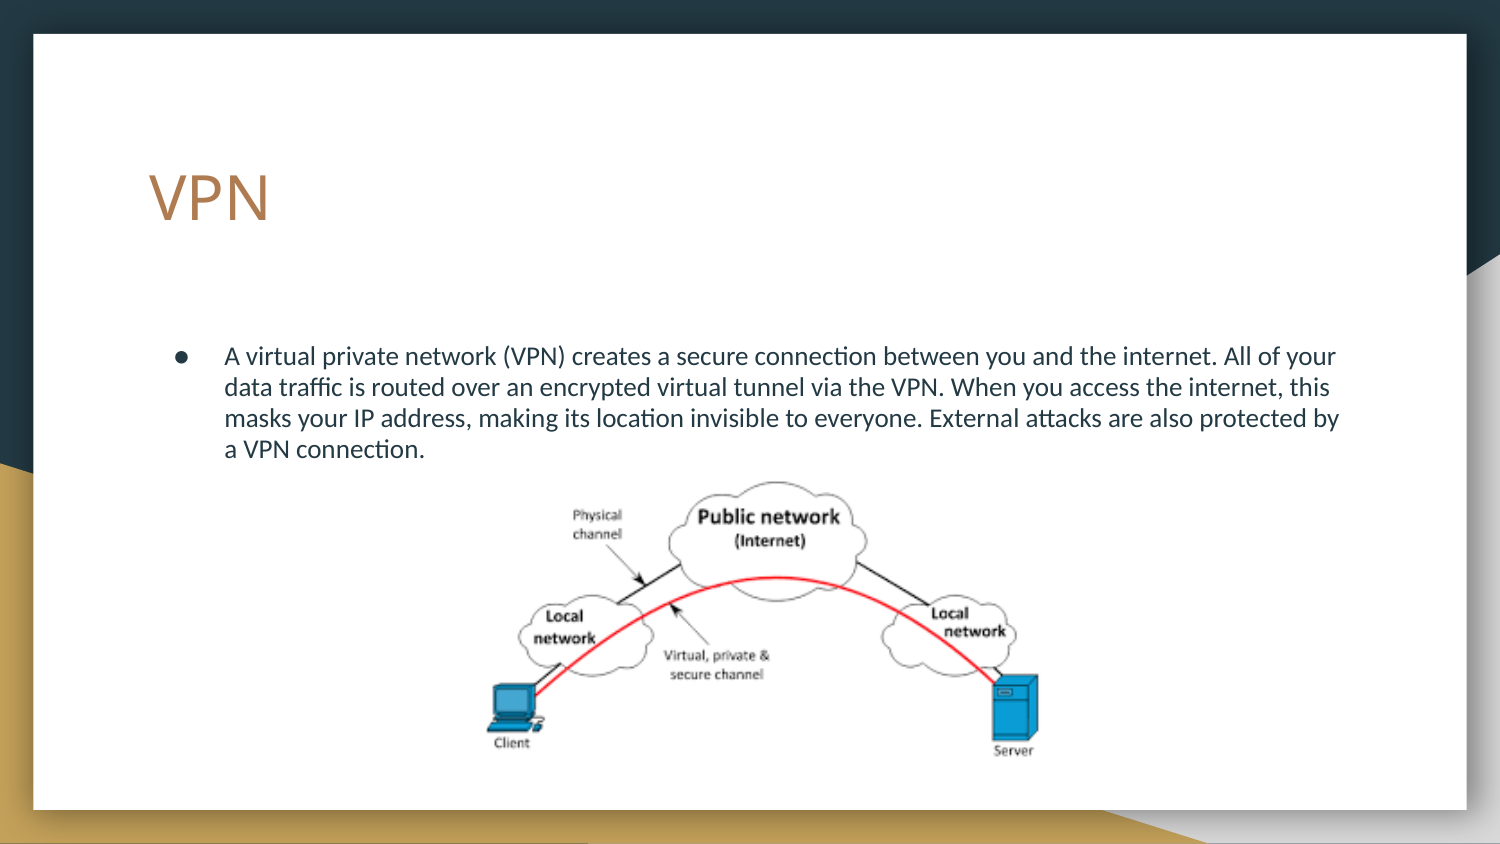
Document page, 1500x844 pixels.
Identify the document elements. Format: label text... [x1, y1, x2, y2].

list A virtual private network (VPN) creates a secure connection between you and the internet. All of your data traffic is routed over an encrypted virtual tunnel via the VPN. When you access the internet, this masks your IP address, making its location invisible to everyone. External attacks are also protected by a VPN connection. [134, 326, 1366, 729]
title VPN [134, 138, 1366, 296]
picture [486, 473, 1044, 765]
